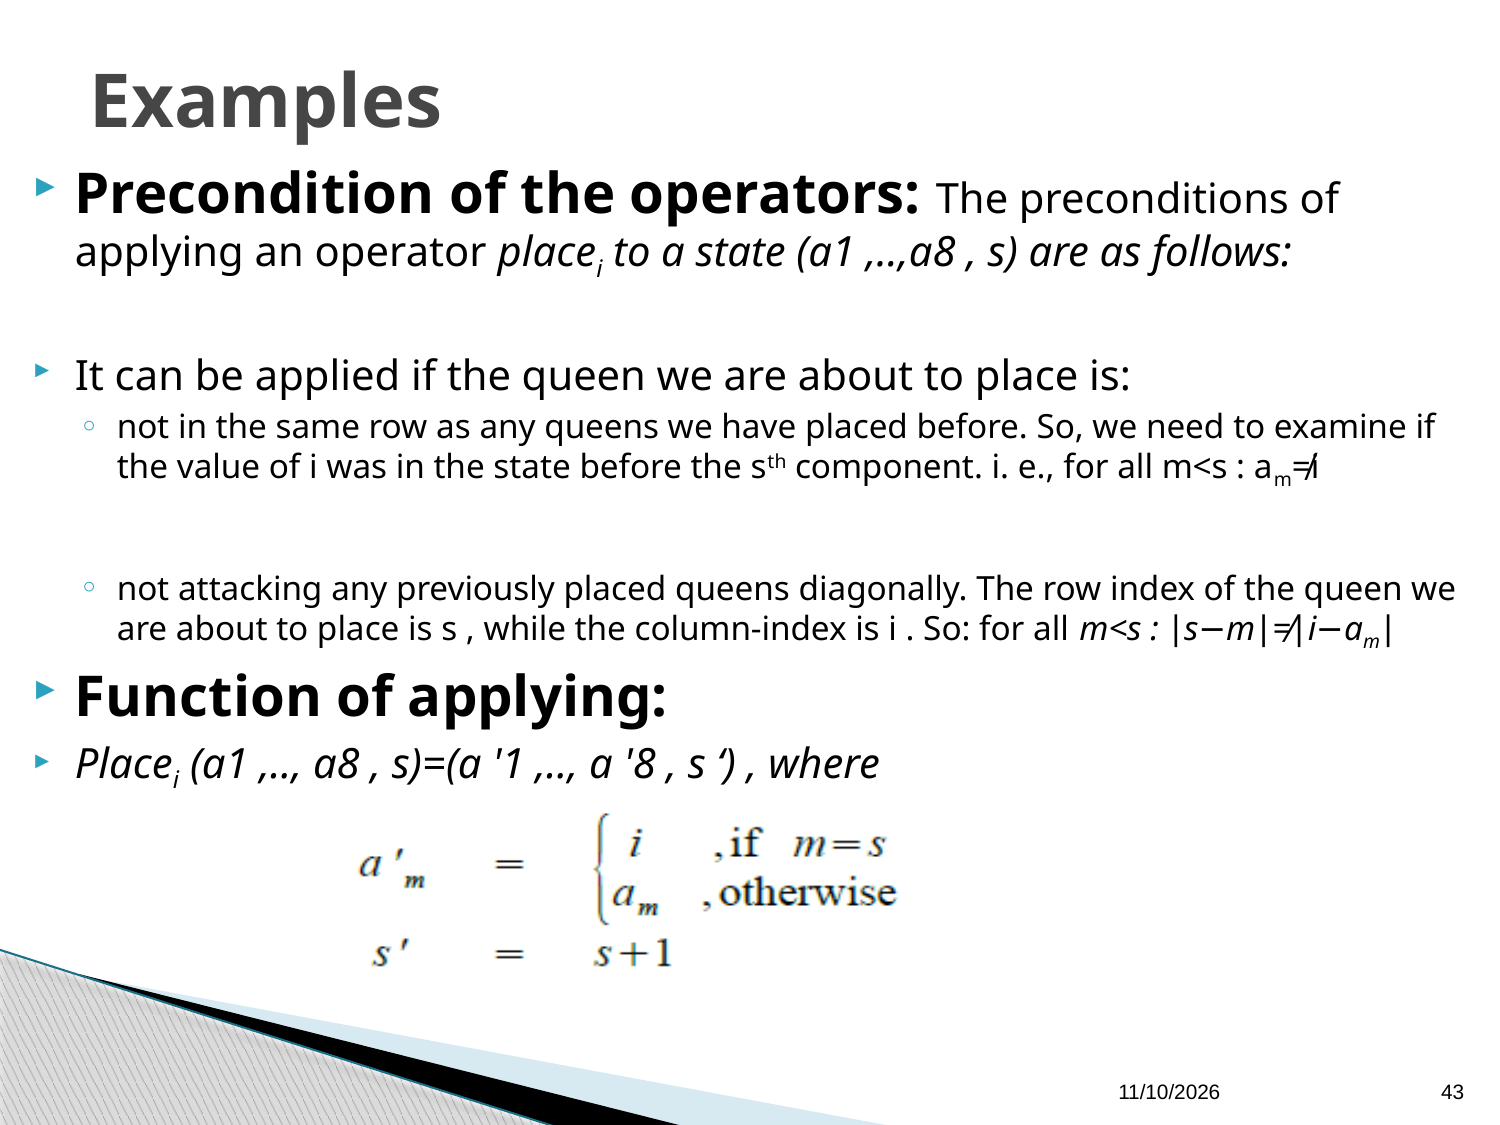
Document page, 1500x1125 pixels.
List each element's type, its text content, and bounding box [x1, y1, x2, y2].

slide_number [1103, 1051, 1418, 1112]
picture [349, 812, 938, 988]
title Examples [75, 45, 1425, 150]
list Precondition of the operators: The preconditions of applying an operator placei to a state (a1 ,..,a8 , s) are as follows: It can be applied if the queen we are about to place is: not in the same row as any queens we have placed before. So, we need to examine if the value of i was in the state before the sth component. i. e., for all m<s : am≠i not attacking any previously placed queens diagonally. The row index of the queen we are about to place is s , while the column-index is i . So: for all m<s : ∣s−m∣≠∣i−am∣ Function of applying: Placei (a1 ,.., a8 , s)=(a '1 ,.., a '8 , s ‘) , where [0, 149, 1500, 813]
slide_number 43 [1418, 1051, 1479, 1112]
